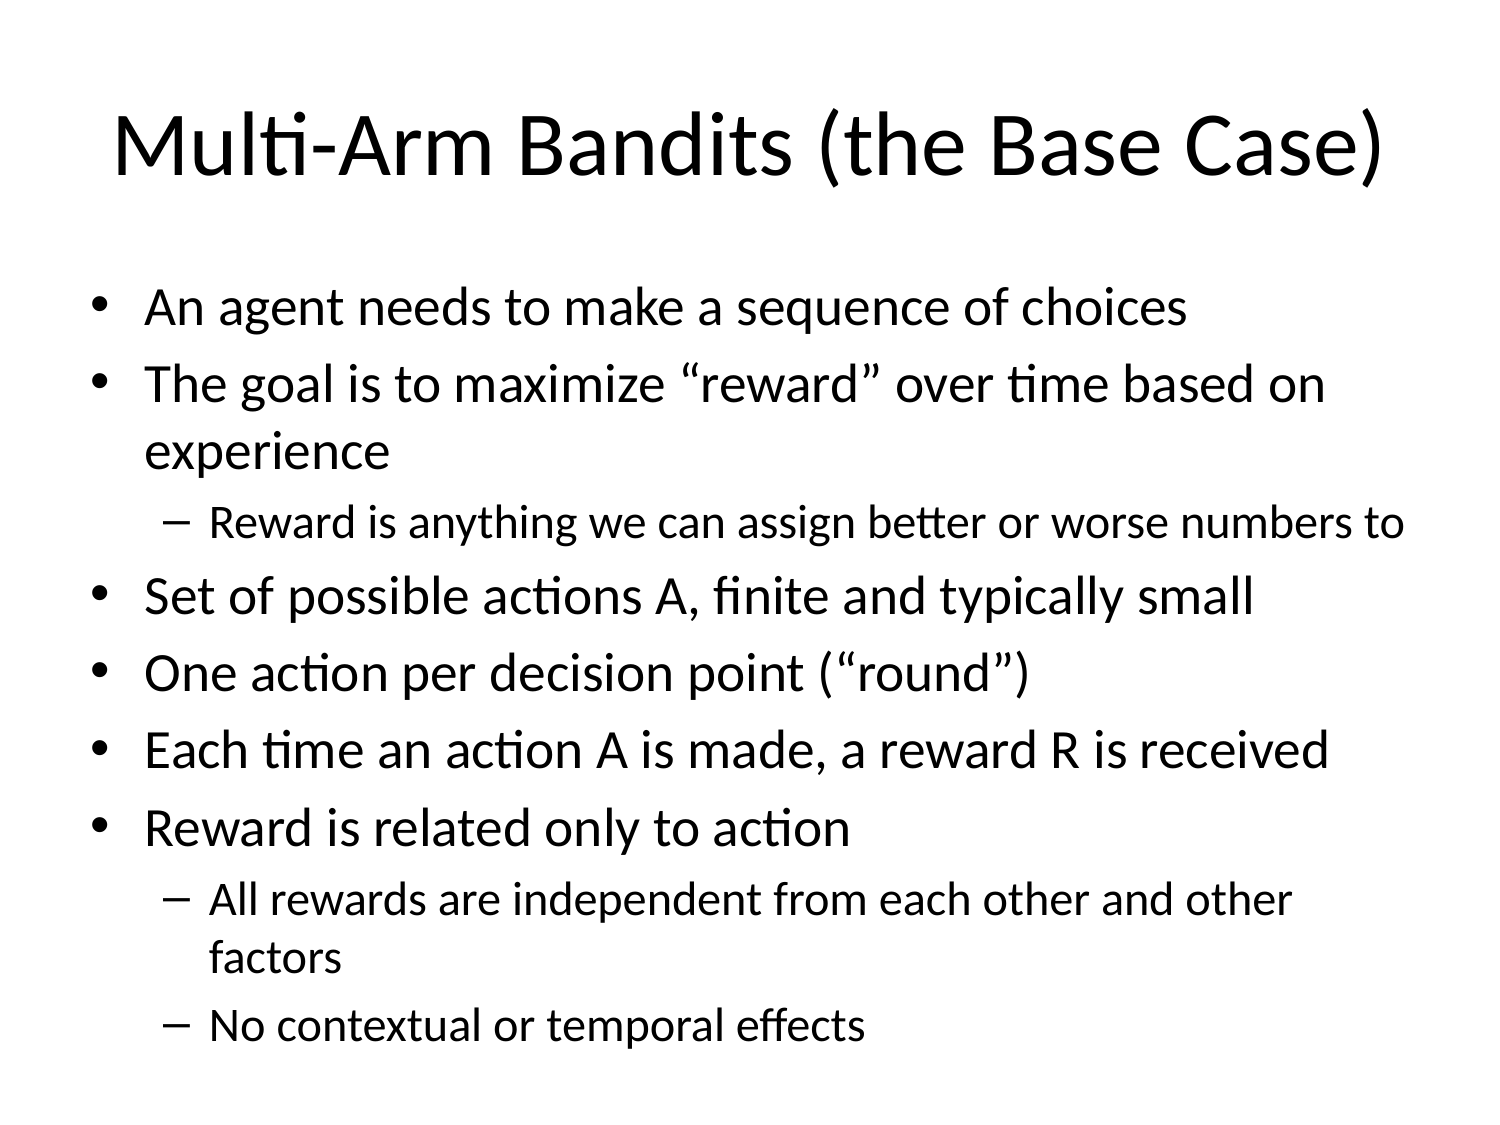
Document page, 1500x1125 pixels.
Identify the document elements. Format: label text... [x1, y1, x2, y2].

title Multi-Arm Bandits (the Base Case) [75, 45, 1425, 233]
list An agent needs to make a sequence of choices The goal is to maximize “reward” over time based on experience Reward is anything we can assign better or worse numbers to Set of possible actions A, finite and typically small One action per decision point (“round”) Each time an action A is made, a reward R is received Reward is related only to action All rewards are independent from each other and other factors No contextual or temporal effects [75, 262, 1425, 1080]
